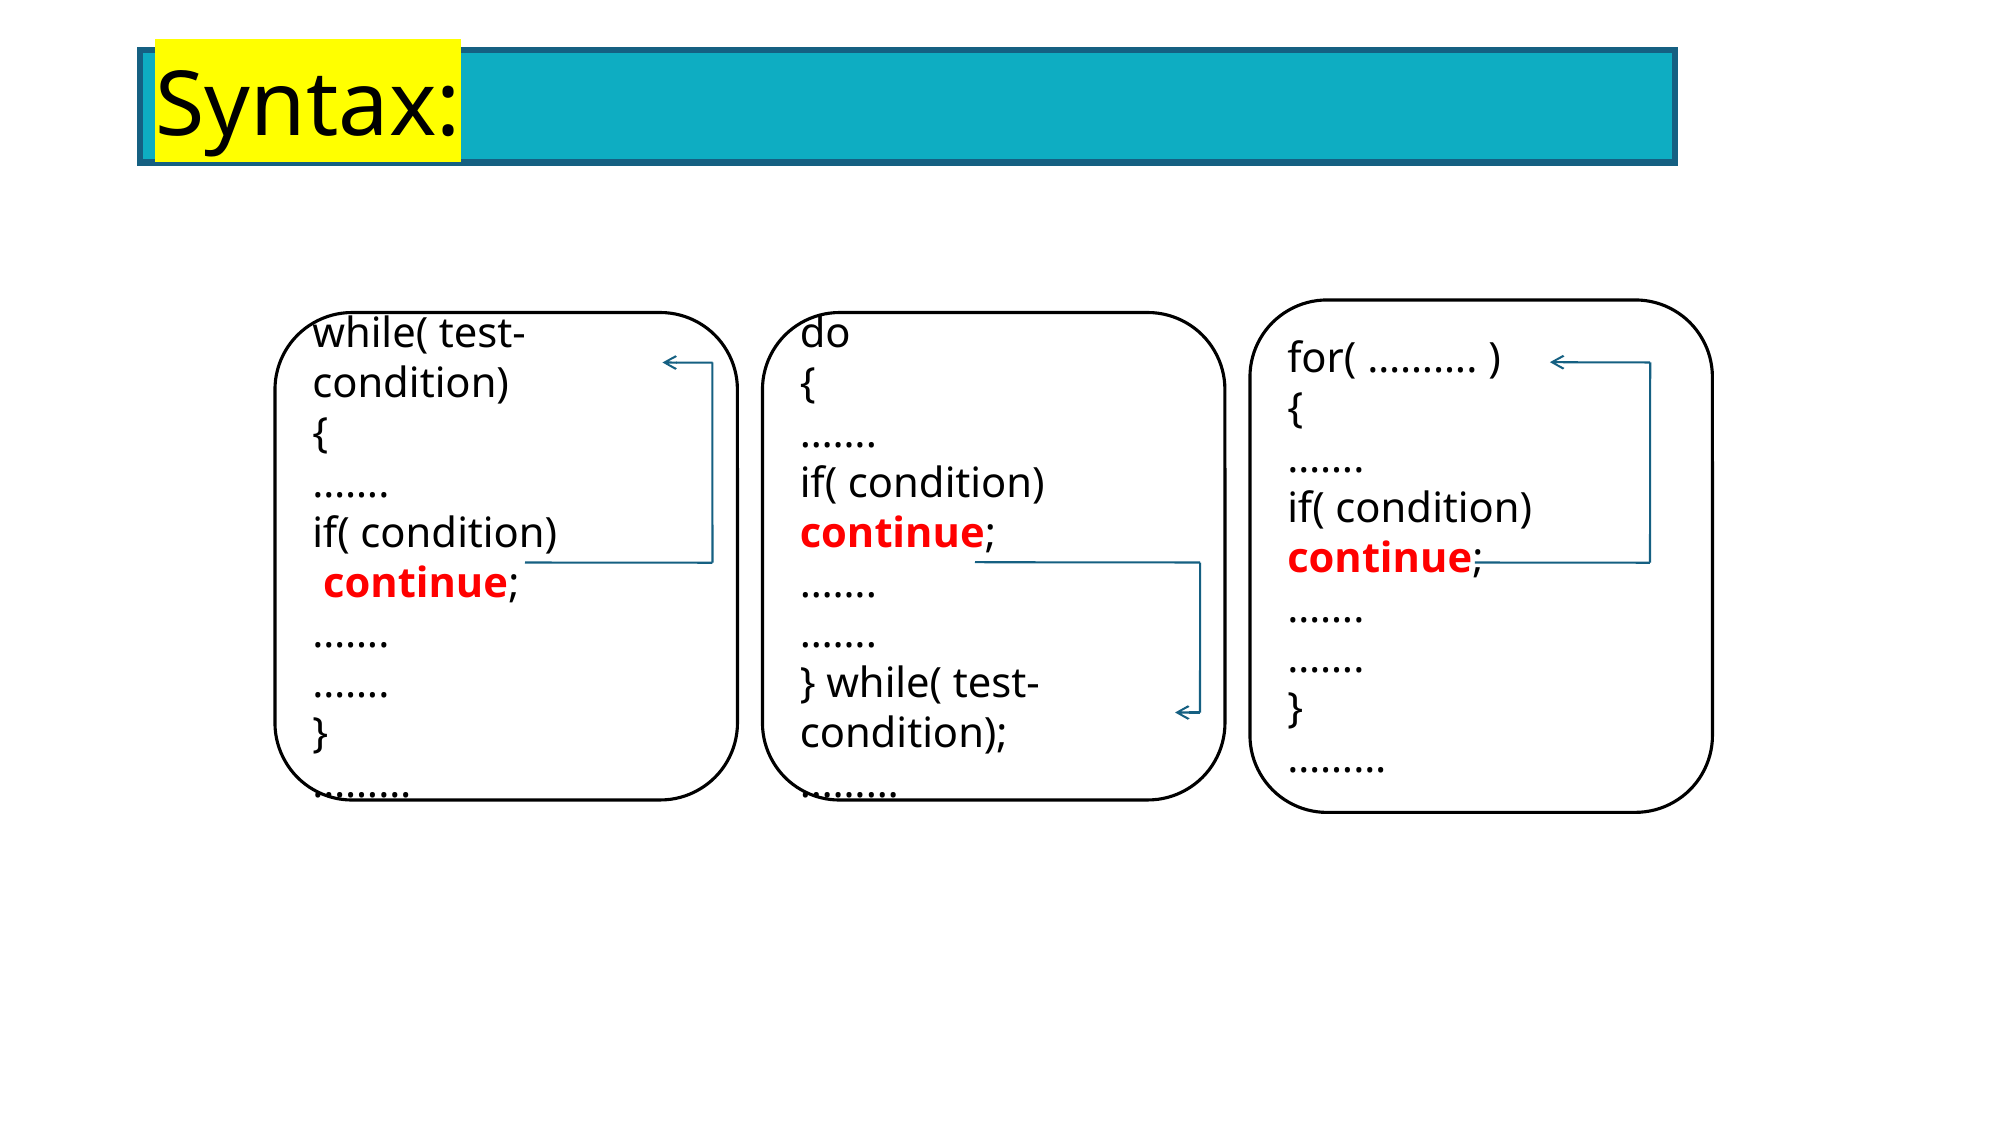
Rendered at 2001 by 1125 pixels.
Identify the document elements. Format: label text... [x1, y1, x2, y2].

text_box for( ………. ) { ……. if( condition) continue; ……. ……. } ……… [1248, 298, 1715, 814]
text_box do { ……. if( condition) continue; ……. ……. } while( test-condition); ……… [760, 310, 1227, 802]
text_box while( test-condition) { ……. if( condition) continue; ……. ……. } ……… [273, 310, 740, 802]
title Syntax: [139, 48, 1676, 164]
